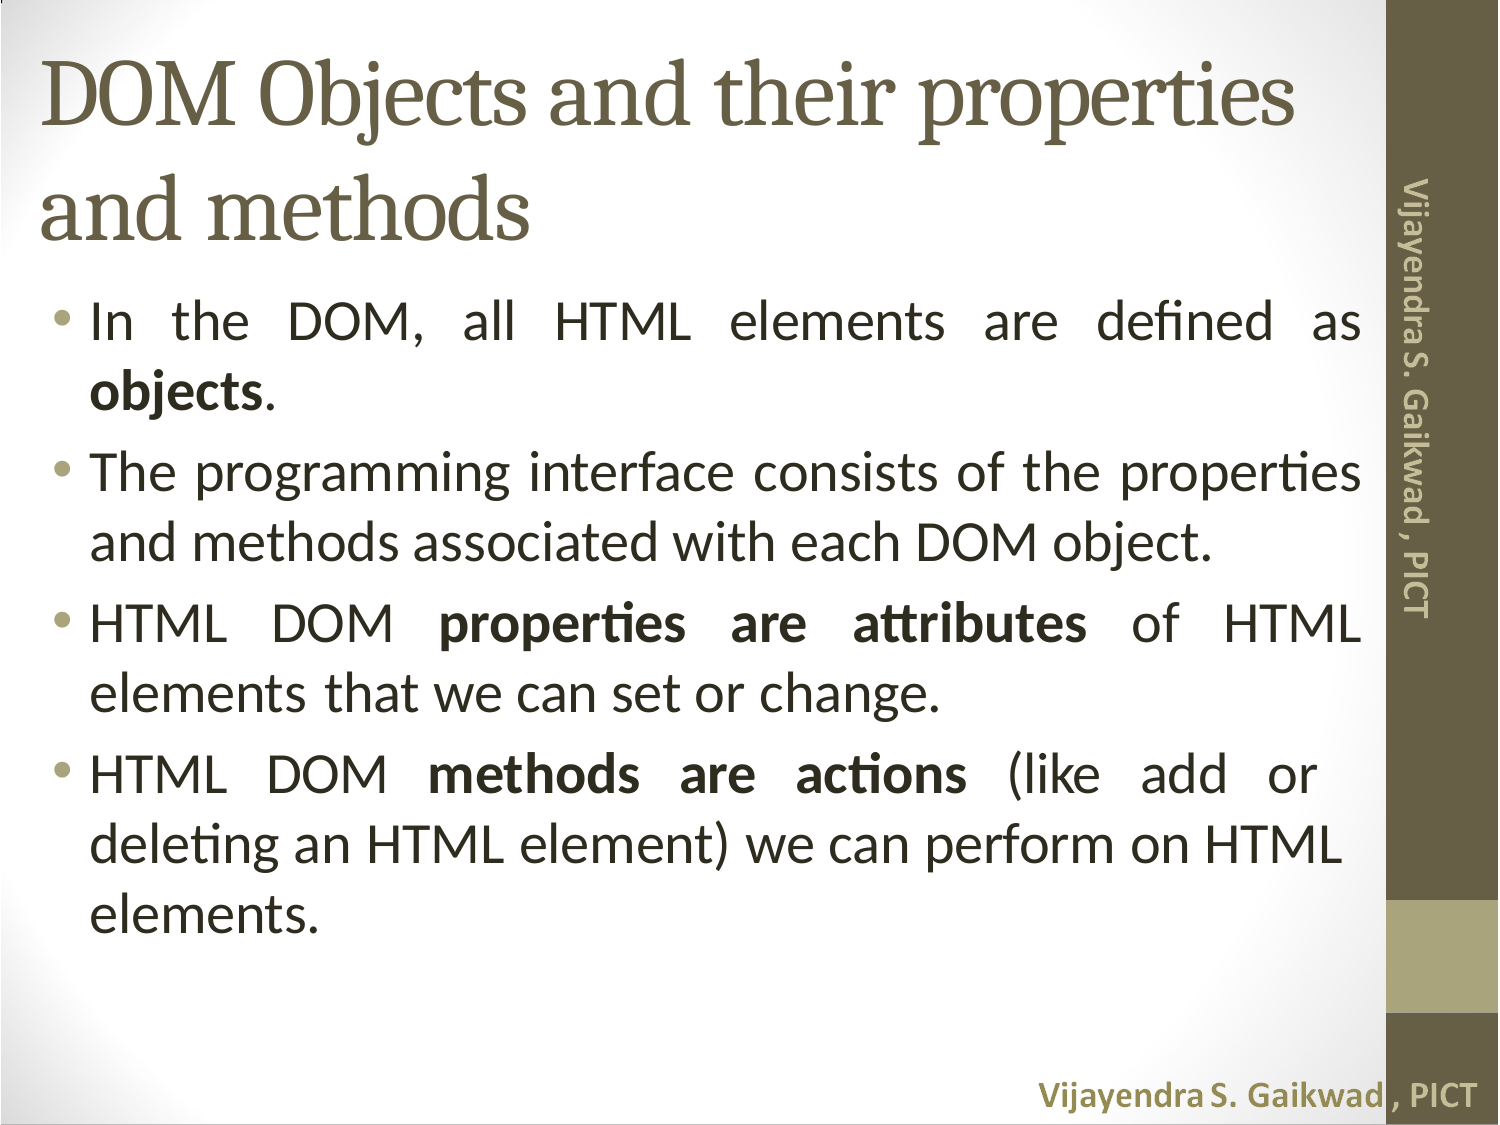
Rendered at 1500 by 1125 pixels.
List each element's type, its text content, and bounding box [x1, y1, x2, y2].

title DOM Objects and their properties and methods [37, 27, 1363, 260]
picture [0, 0, 1500, 1125]
text_box In the DOM, all HTML elements are defined as objects. The programming interface consists of the properties and methods associated with each DOM object. HTML DOM properties are attributes of HTML elements that we can set or change. HTML DOM methods are actions (like add or deleting an HTML element) we can perform on HTML elements. [50, 268, 1363, 945]
